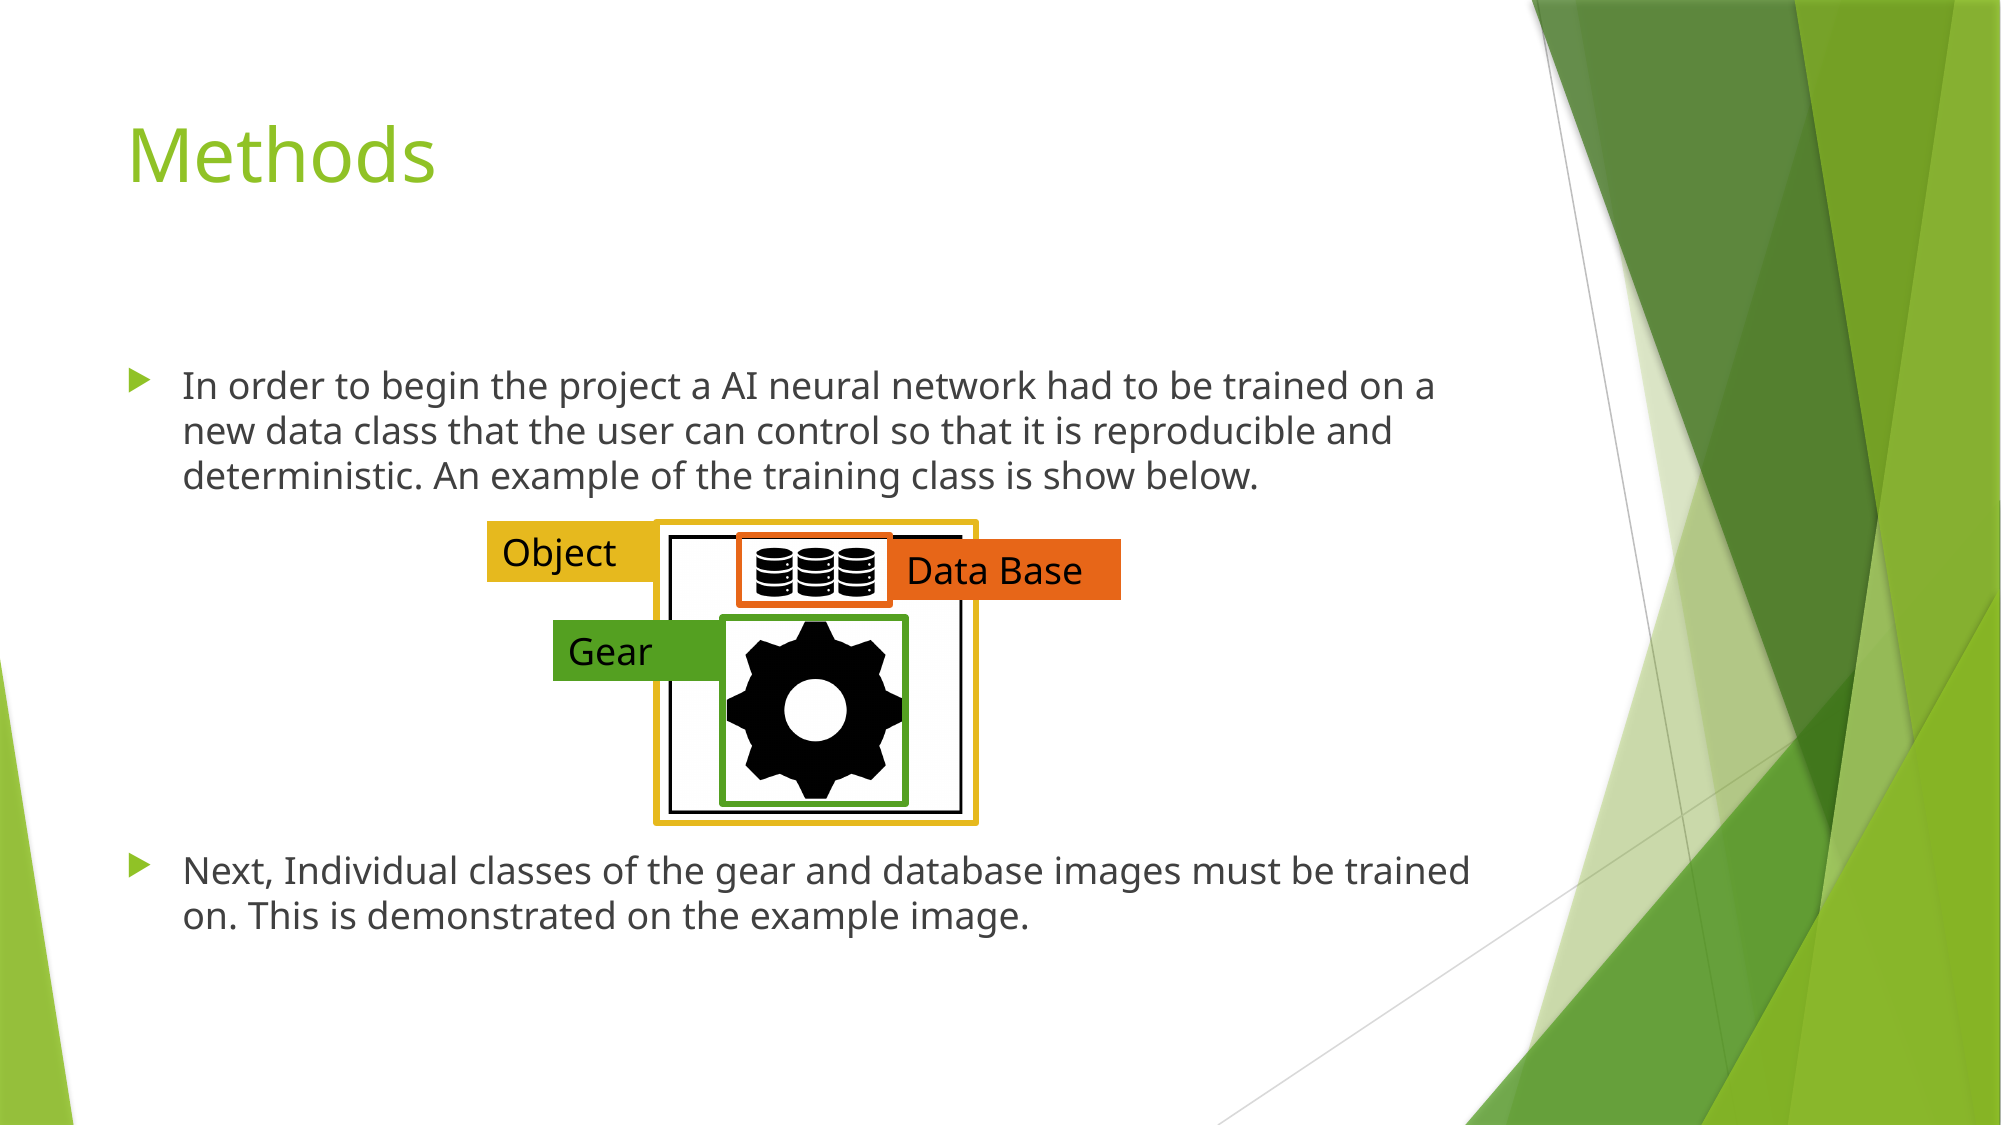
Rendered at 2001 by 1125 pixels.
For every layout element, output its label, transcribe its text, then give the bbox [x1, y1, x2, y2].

picture [668, 534, 963, 815]
text_box Gear [553, 620, 663, 681]
text_box [655, 600, 978, 825]
text_box Object [487, 521, 657, 582]
text_box Data Base [966, 539, 1121, 600]
title Methods [111, 99, 1522, 317]
text_box [655, 520, 978, 620]
list In order to begin the project a AI neural network had to be trained on a new data class that the user can control so that it is reproducible and deterministic. An example of the training class is show below. Next, Individual classes of the gear and database images must be trained on. This is demonstrated on the example image. [111, 354, 1522, 992]
